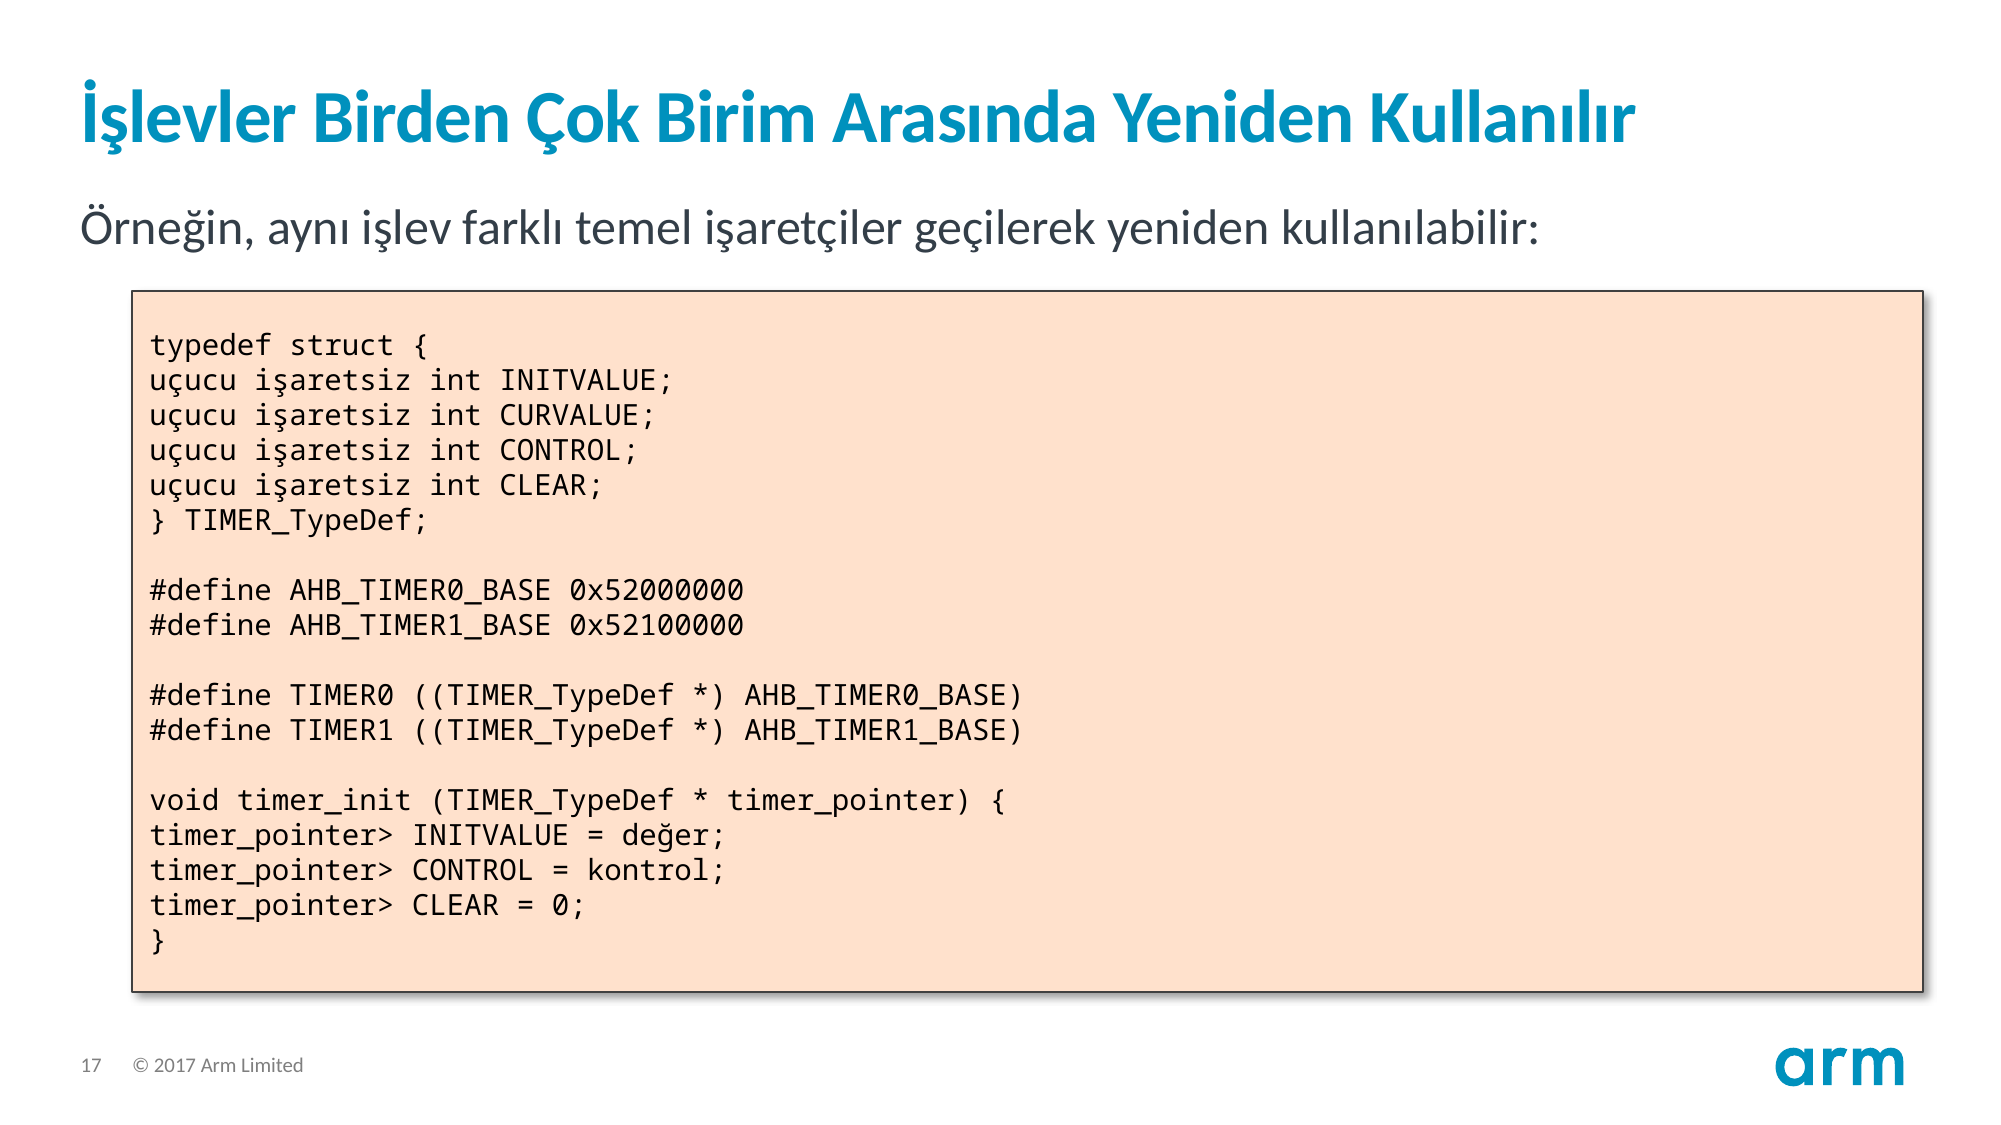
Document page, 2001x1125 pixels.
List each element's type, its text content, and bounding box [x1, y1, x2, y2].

list Örneğin, aynı işlev farklı temel işaretçiler geçilerek yeniden kullanılabilir: [80, 201, 1915, 872]
title İşlevler Birden Çok Birim Arasında Yeniden Kullanılır [80, 48, 1915, 158]
text_box typedef struct { uçucu işaretsiz int INITVALUE; uçucu işaretsiz int CURVALUE; uçucu işaretsiz int CONTROL; uçucu işaretsiz int CLEAR; } TIMER_TypeDef; #define AHB_TIMER0_BASE 0x52000000 #define AHB_TIMER1_BASE 0x52100000 #define TIMER0 ((TIMER_TypeDef *) AHB_TIMER0_BASE) #define TIMER1 ((TIMER_TypeDef *) AHB_TIMER1_BASE) void timer_init (TIMER_TypeDef * timer_pointer) { timer_pointer> INITVALUE = değer; timer_pointer> CONTROL = kontrol; timer_pointer> CLEAR = 0; } [131, 290, 1923, 992]
